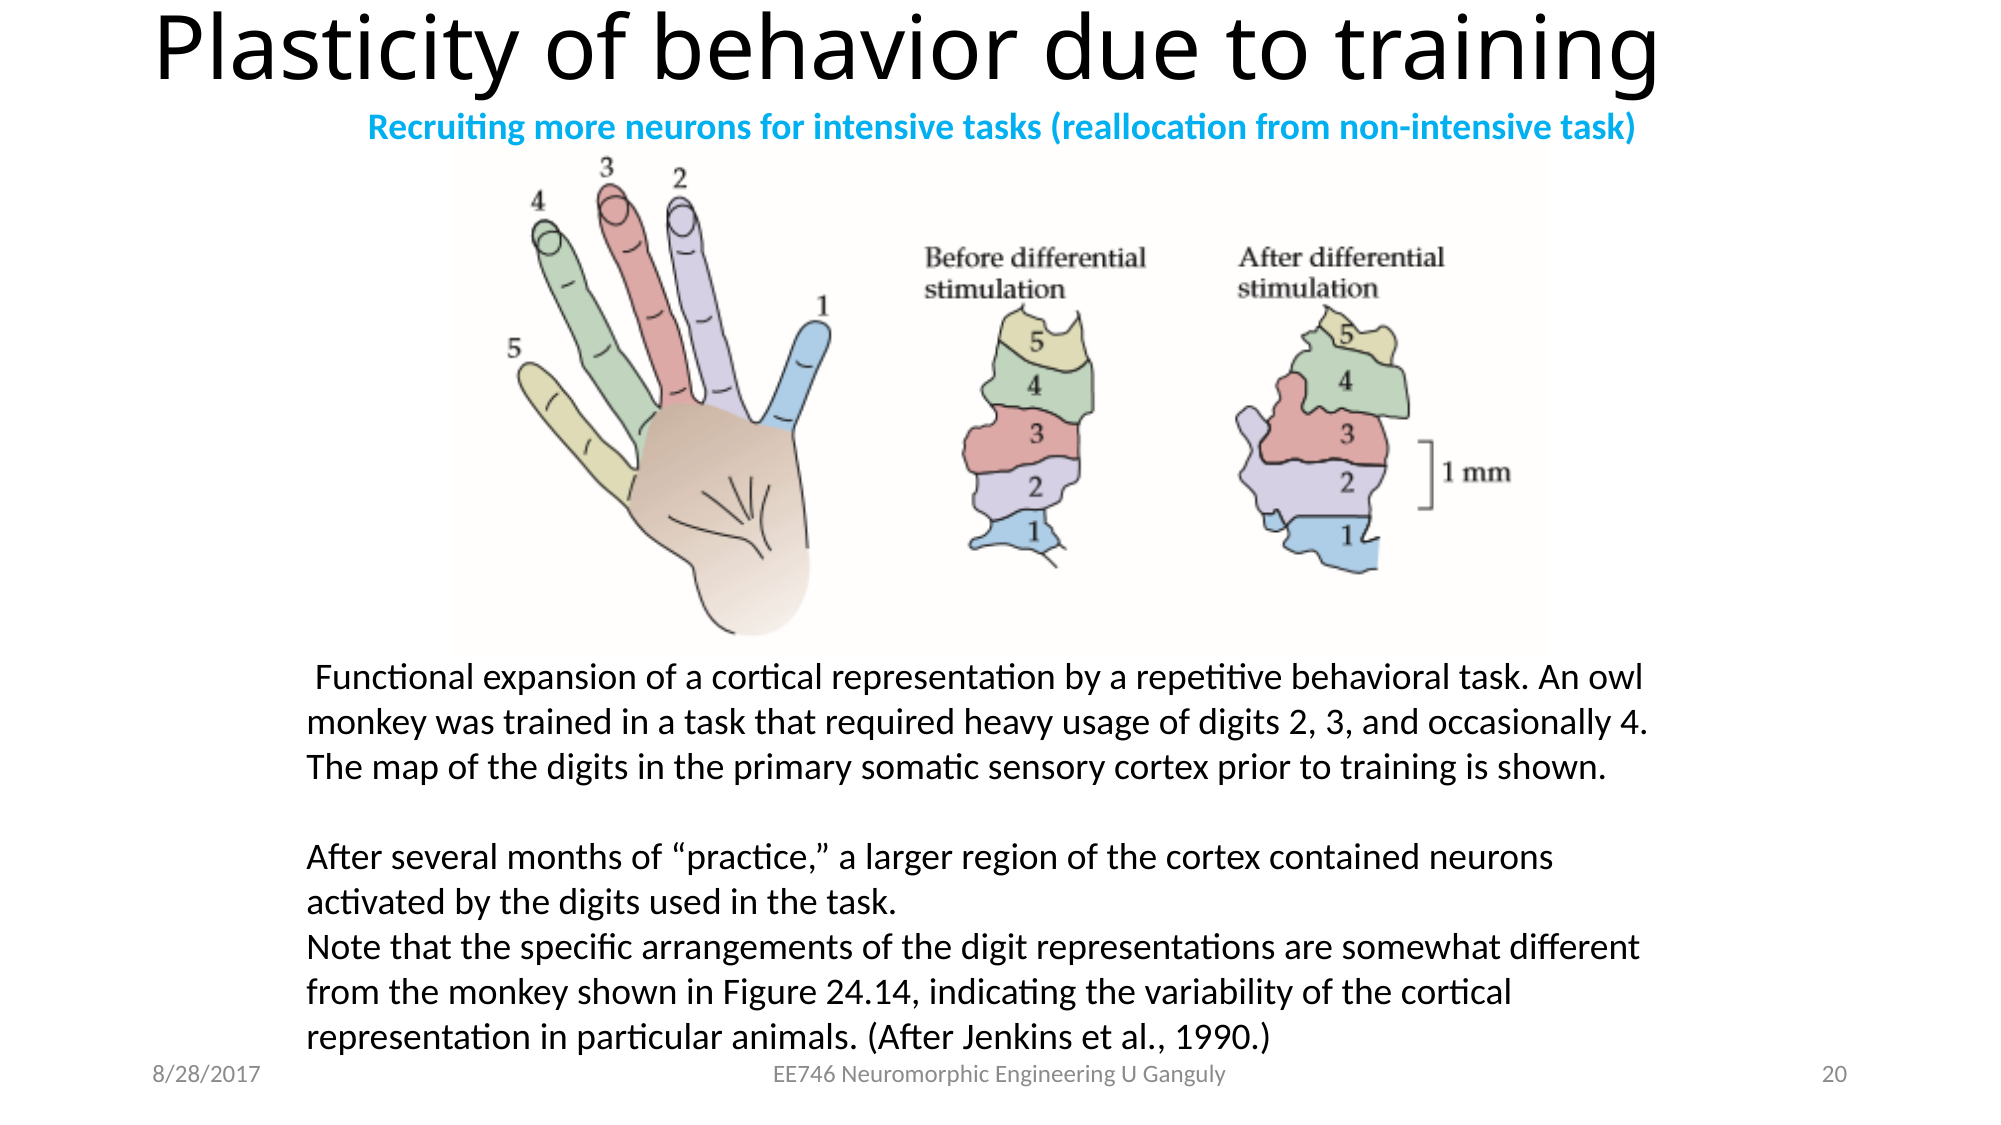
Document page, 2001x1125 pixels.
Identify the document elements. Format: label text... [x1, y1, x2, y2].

text_box Recruiting more neurons for intensive tasks (reallocation from non-intensive task) [353, 94, 1684, 154]
slide_number 20 [1412, 1042, 1863, 1103]
text_box Functional expansion of a cortical representation by a repetitive behavioral task. An owl monkey was trained in a task that required heavy usage of digits 2, 3, and occasionally 4. The map of the digits in the primary somatic sensory cortex prior to training is shown. After several months of “practice,” a larger region of the cortex contained neurons activated by the digits used in the task. Note that the specific arrangements of the digit representations are somewhat different from the monkey shown in Figure 24.14, indicating the variability of the cortical representation in particular animals. (After Jenkins et al., 1990.) [291, 644, 1709, 1065]
title Plasticity of behavior due to training [137, 0, 1863, 107]
picture [452, 144, 1547, 656]
footer EE746 Neuromorphic Engineering U Ganguly [662, 1065, 1338, 1103]
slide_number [137, 1042, 588, 1103]
